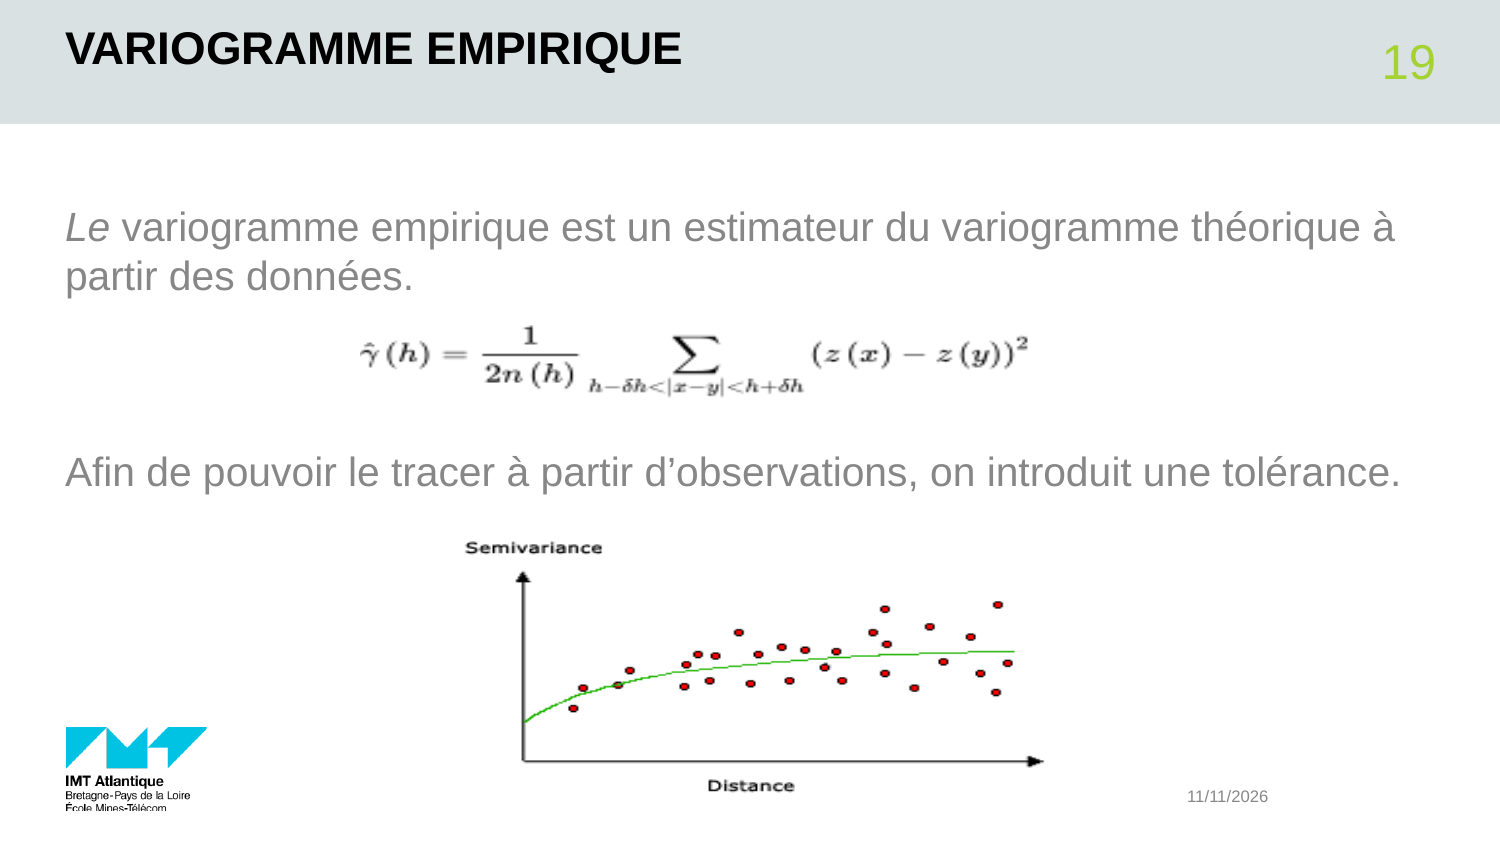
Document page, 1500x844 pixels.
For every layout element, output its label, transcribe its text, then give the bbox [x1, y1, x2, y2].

title Variogramme empirique [64, 0, 1252, 74]
list Le variogramme empirique est un estimateur du variogramme théorique à partir des données. Afin de pouvoir le tracer à partir d’observations, on introduit une tolérance. [64, 200, 1415, 511]
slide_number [1187, 758, 1500, 806]
picture [359, 324, 1033, 402]
picture [418, 529, 1052, 804]
slide_number 19 [1251, 35, 1437, 85]
